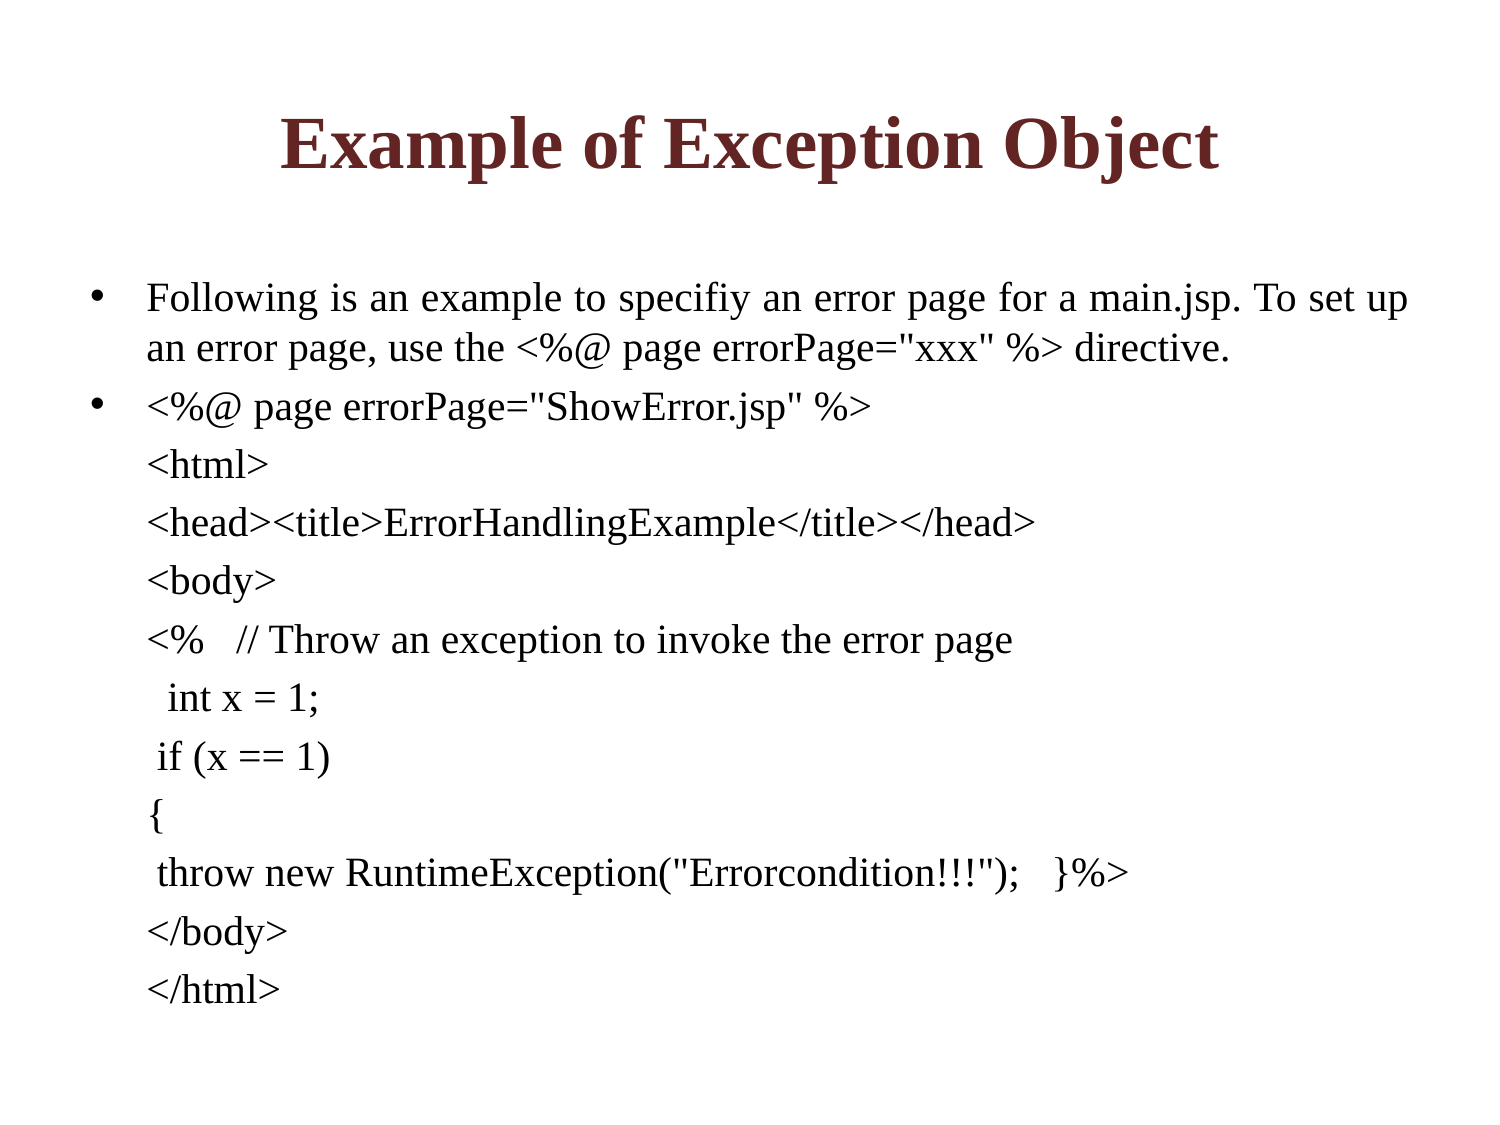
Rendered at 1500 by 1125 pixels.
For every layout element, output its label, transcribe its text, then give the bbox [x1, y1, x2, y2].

title Example of Exception Object [75, 45, 1425, 233]
list Following is an example to specifiy an error page for a main.jsp. To set up an error page, use the <%@ page errorPage="xxx" %> directive. <%@ page errorPage="ShowError.jsp" %> <html> <head><title>ErrorHandlingExample</title></head> <body> <% // Throw an exception to invoke the error page int x = 1; if (x == 1) { throw new RuntimeException("Errorcondition!!!"); }%> </body> </html> [75, 262, 1425, 1005]
